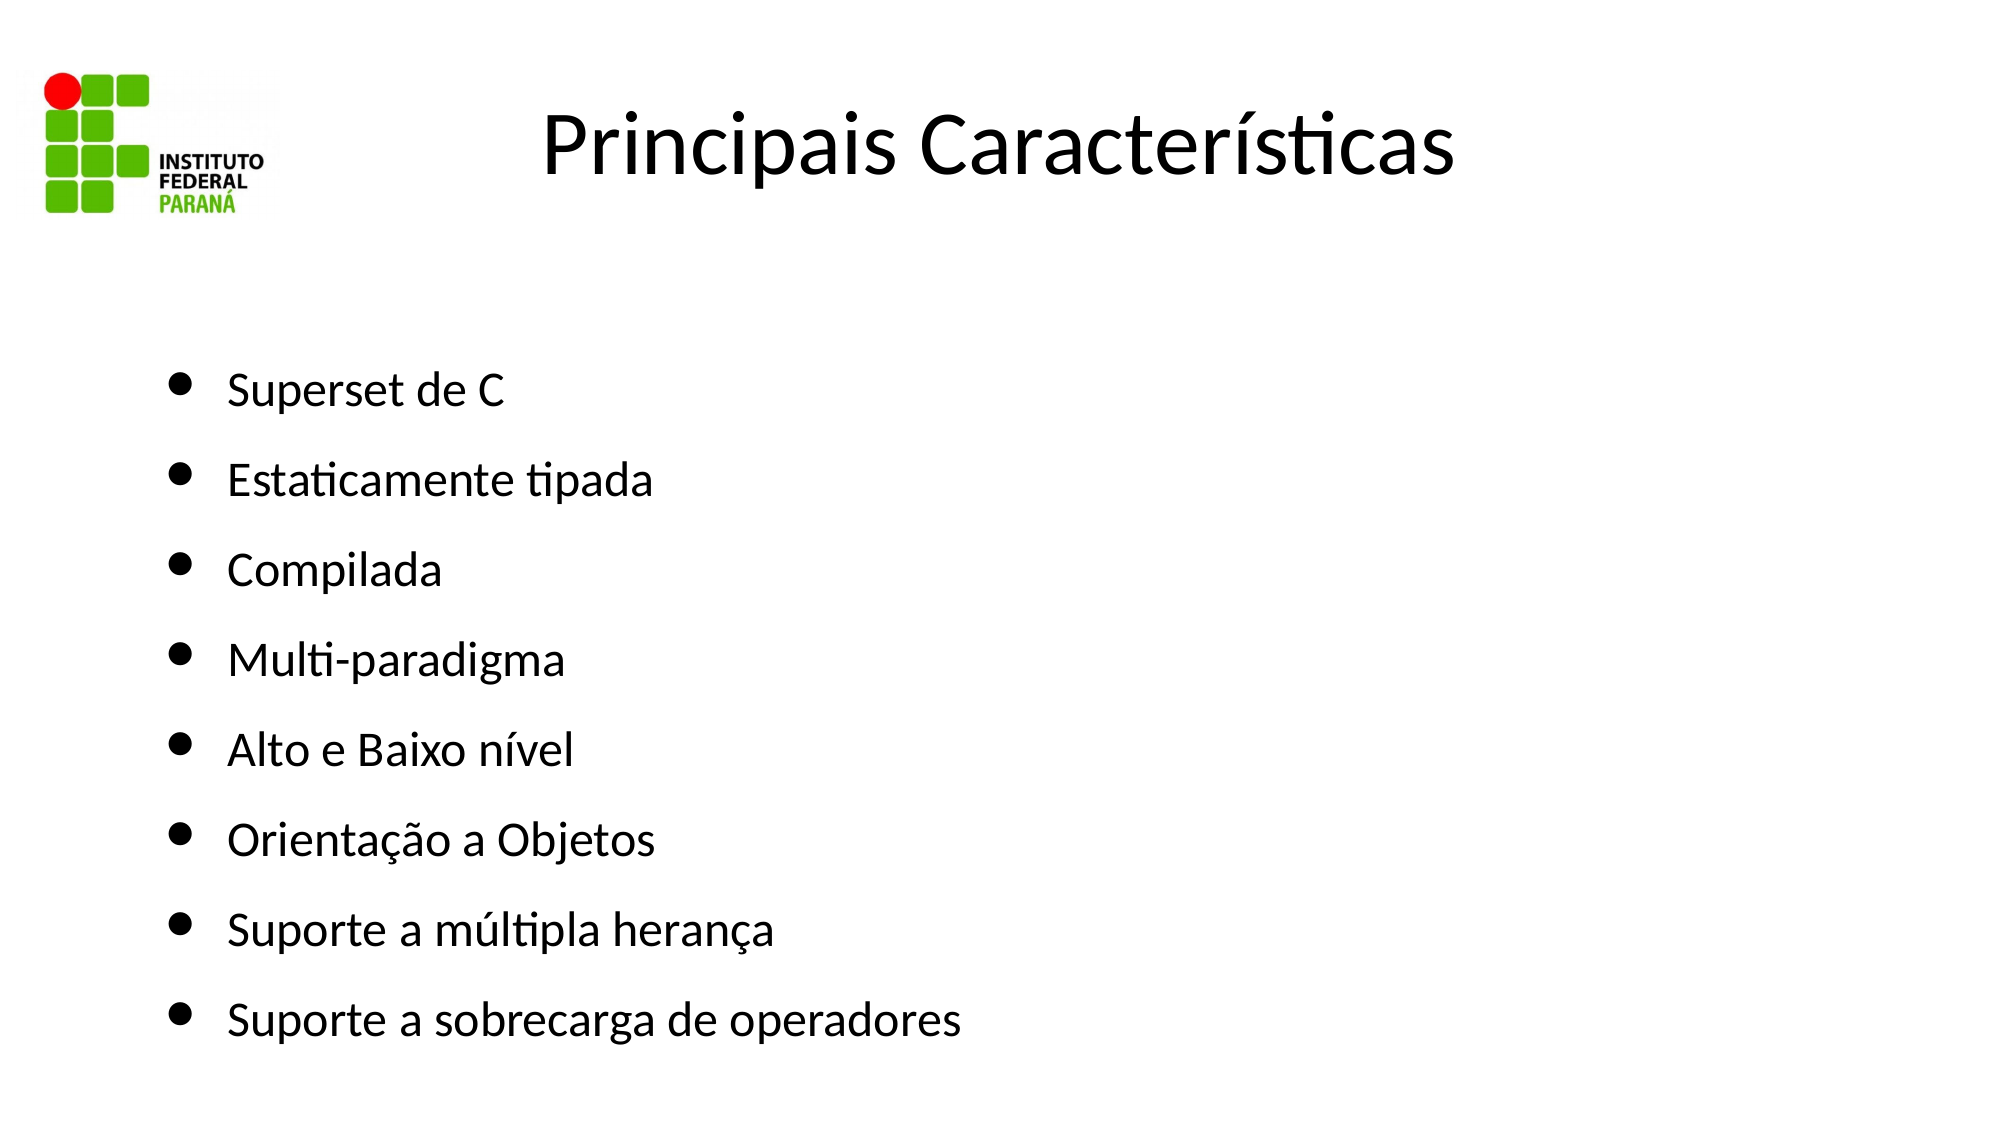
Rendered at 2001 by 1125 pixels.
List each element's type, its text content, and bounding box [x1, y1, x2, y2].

title Principais Características [137, 36, 1863, 255]
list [16, 69, 280, 221]
text_box Superset de C Estaticamente tipada Compilada Multi-paradigma Alto e Baixo nível Orientação a Objetos Suporte a múltipla herança Suporte a sobrecarga de operadores [137, 311, 1863, 1015]
